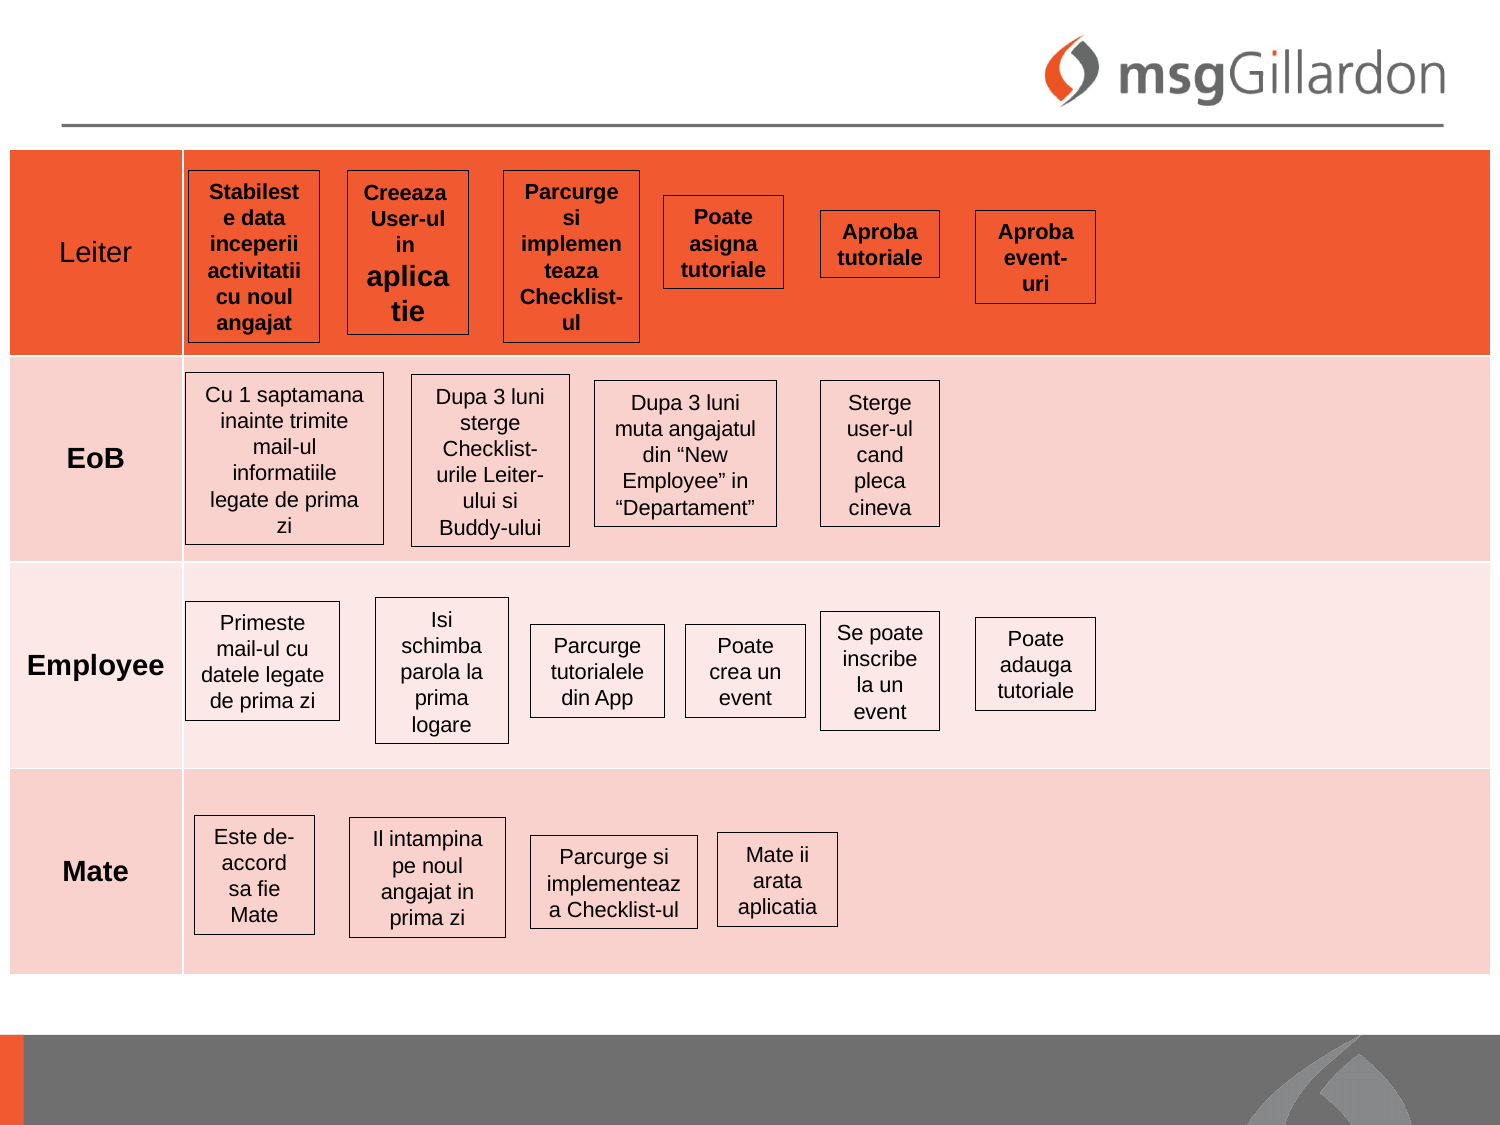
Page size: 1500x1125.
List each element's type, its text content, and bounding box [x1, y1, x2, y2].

text_box Mate ii arata aplicatia [717, 832, 838, 927]
text_box Dupa 3 luni muta angajatul din “New Employee” in “Departament” [594, 380, 777, 527]
table_header [184, 150, 1490, 355]
text_box Parcurge si implementeaza Checklist-ul [530, 835, 698, 929]
text_box Aproba tutoriale [820, 210, 940, 278]
text_box Este de-accord sa fie Mate [194, 815, 315, 935]
table_cell [184, 357, 1490, 561]
picture [1235, 1035, 1412, 1125]
text_box Poate crea un event [685, 624, 806, 718]
text_box Poate adauga tutoriale [975, 617, 1096, 711]
picture [1043, 34, 1445, 108]
text_box Creeaza User-ul in aplicatie [347, 170, 469, 335]
text_box Aproba event-uri [975, 210, 1096, 304]
text_box Se poate inscribe la un event [820, 611, 940, 731]
text_box Stabileste data inceperii activitatii cu noul angajat [188, 170, 320, 343]
text_box Parcurge si implementeaza Checklist-ul [503, 170, 640, 343]
table_header Leiter [10, 150, 182, 355]
table_cell [184, 563, 1490, 768]
text_box Parcurge tutorialele din App [530, 624, 665, 718]
table_cell [184, 769, 1490, 974]
text_box Primeste mail-ul cu datele legate de prima zi [185, 601, 340, 721]
text_box Sterge user-ul cand pleca cineva [820, 380, 940, 527]
text_box Isi schimba parola la prima logare [375, 597, 509, 744]
table_cell Employee [10, 563, 182, 768]
table_cell Mate [10, 769, 182, 974]
text_box Poate asigna tutoriale [663, 195, 784, 289]
table_cell EoB [10, 357, 182, 561]
text_box Il intampina pe noul angajat in prima zi [349, 817, 506, 938]
text_box Dupa 3 luni sterge Checklist-urile Leiter-ului si Buddy-ului [411, 374, 570, 547]
text_box Cu 1 saptamana inainte trimite mail-ul informatiile legate de prima zi [185, 372, 384, 545]
